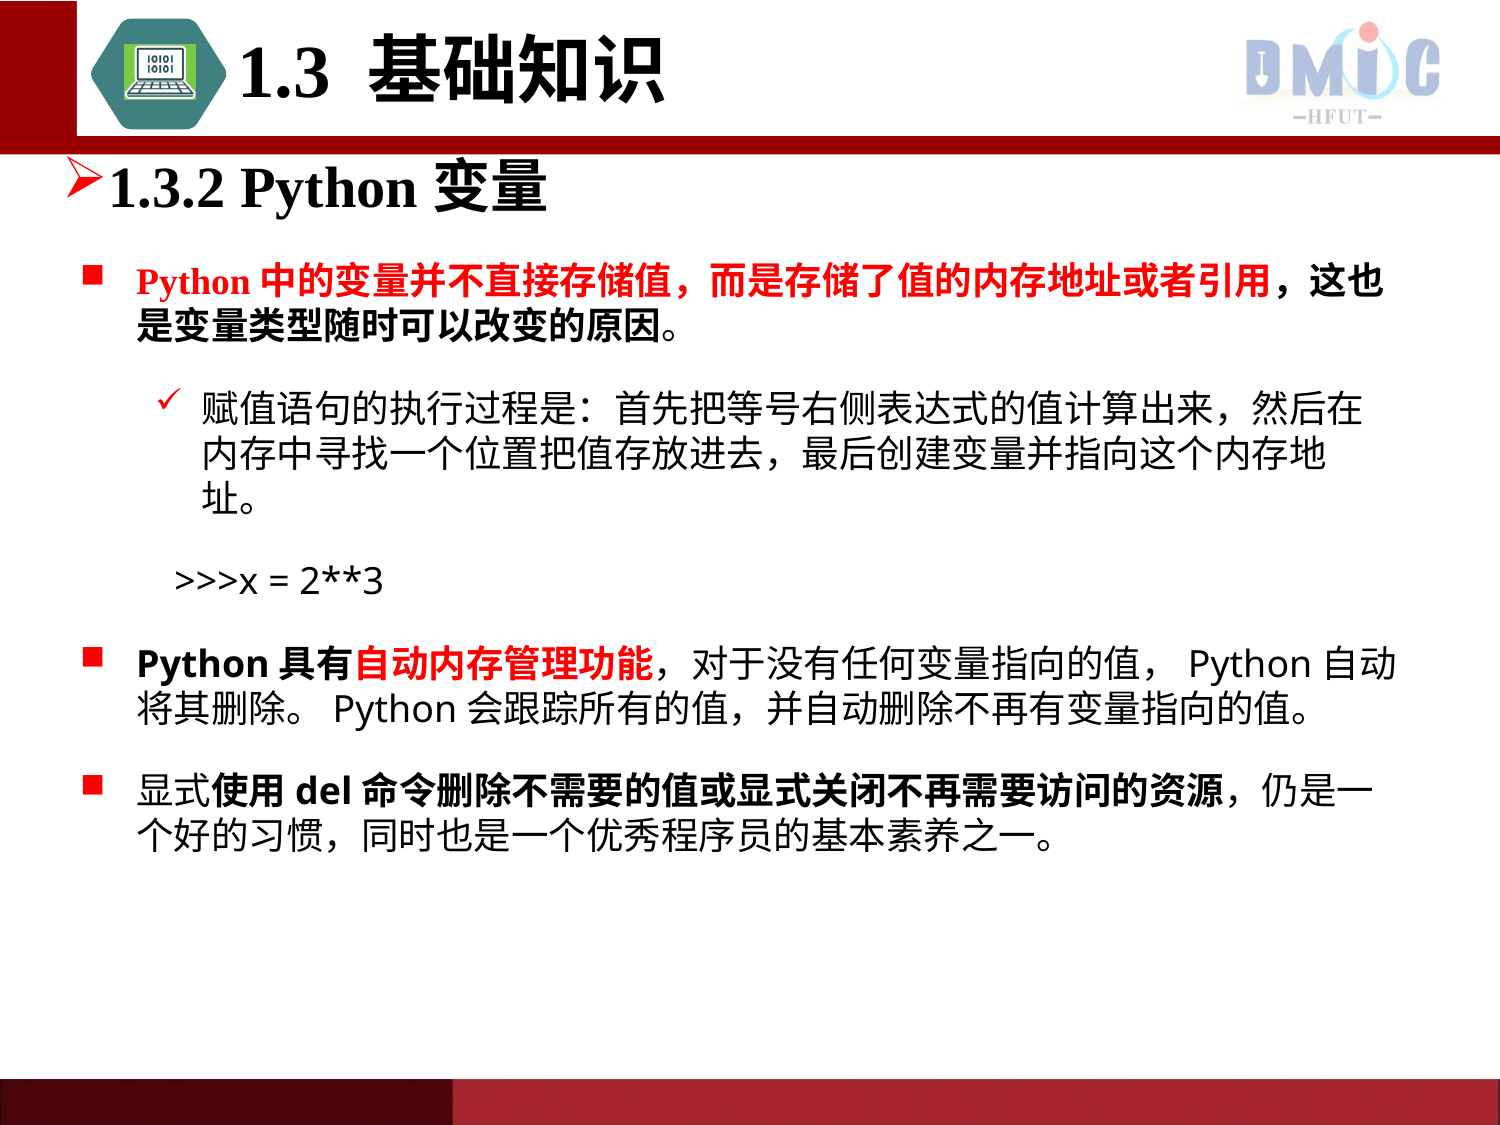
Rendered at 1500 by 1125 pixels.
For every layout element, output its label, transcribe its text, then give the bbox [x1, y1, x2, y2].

text_box 1.3.2 Python变量 [47, 142, 815, 227]
picture [0, 1079, 1500, 1125]
table_cell 把整数x转换为十六进制串 [1210, 21, 1472, 132]
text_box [0, 14, 1053, 130]
list Python中的变量并不直接存储值，而是存储了值的内存地址或者引用，这也是变量类型随时可以改变的原因。 赋值语句的执行过程是：首先把等号右侧表达式的值计算出来，然后在内存中寻找一个位置把值存放进去，最后创建变量并指向这个内存地址。 >>>x = 2**3 Python具有自动内存管理功能，对于没有任何变量指向的值，Python自动将其删除。Python会跟踪所有的值，并自动删除不再有变量指向的值。 显式使用del命令删除不需要的值或显式关闭不再需要访问的资源，仍是一个好的习惯，同时也是一个优秀程序员的基本素养之一。 [64, 249, 1416, 1021]
